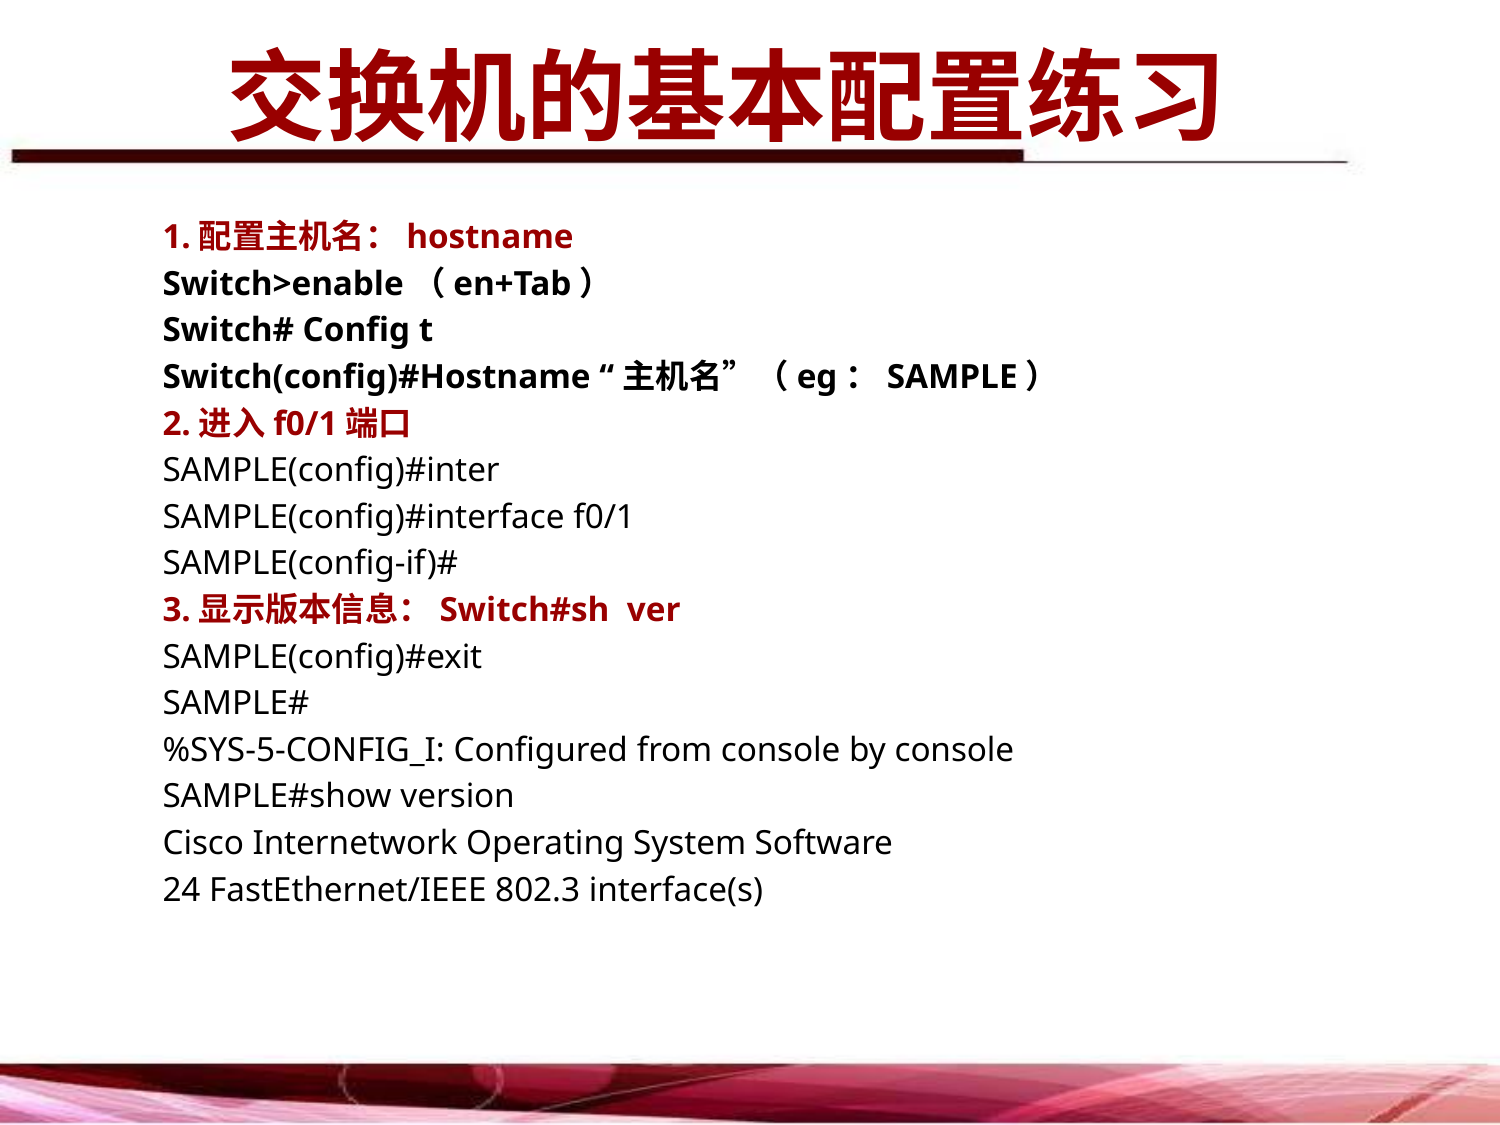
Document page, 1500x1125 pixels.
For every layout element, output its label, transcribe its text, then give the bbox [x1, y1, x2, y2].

title 交换机的基本配置练习 [17, 0, 1459, 188]
picture [0, 0, 1500, 1125]
text_box 1.配置主机名：hostname Switch>enable（en+Tab） Switch# Config t Switch(config)#Hostname “主机名”（eg：SAMPLE） 2.进入f0/1端口 SAMPLE(config)#inter SAMPLE(config)#interface f0/1 SAMPLE(config-if)# 3.显示版本信息：Switch#sh ver SAMPLE(config)#exit SAMPLE# %SYS-5-CONFIG_I: Configured from console by console SAMPLE#show version Cisco Internetwork Operating System Software 24 FastEthernet/IEEE 802.3 interface(s) [147, 207, 1306, 1020]
